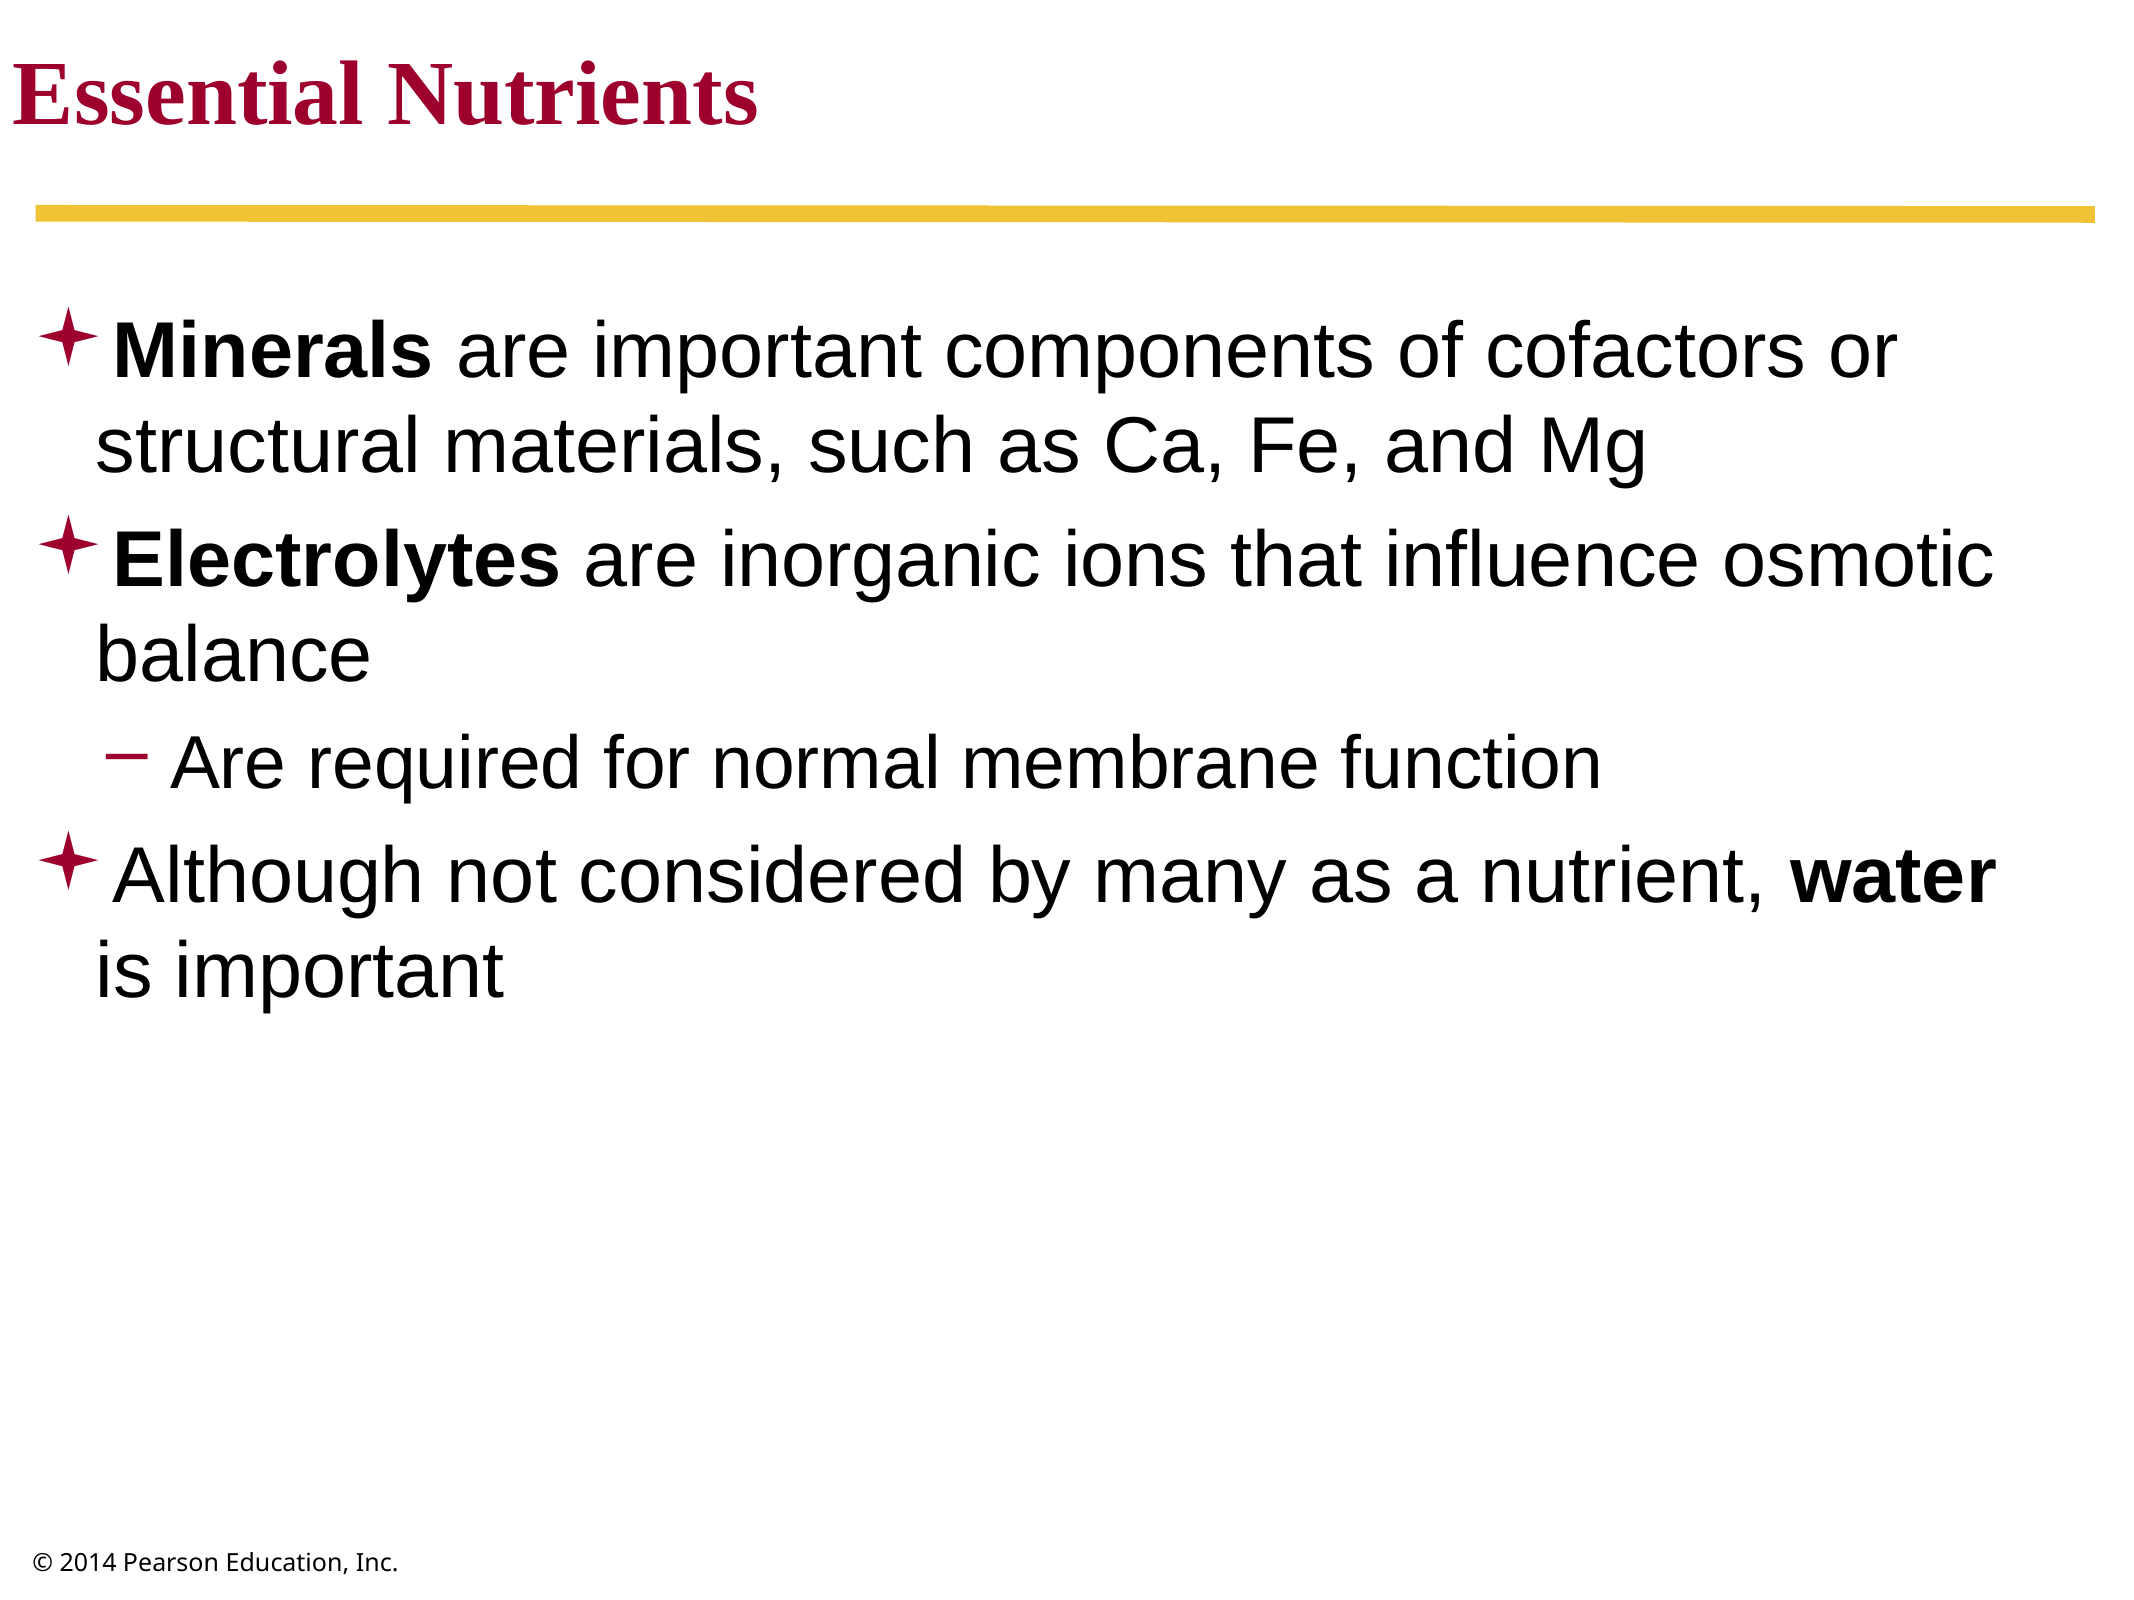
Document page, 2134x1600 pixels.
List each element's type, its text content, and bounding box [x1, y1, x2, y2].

title Essential Nutrients [12, 44, 2061, 238]
list Minerals are important components of cofactors or structural materials, such as Ca, Fe, and Mg Electrolytes are inorganic ions that influence osmotic balance Are required for normal membrane function Although not considered by many as a nutrient, water is important [33, 297, 2052, 1494]
